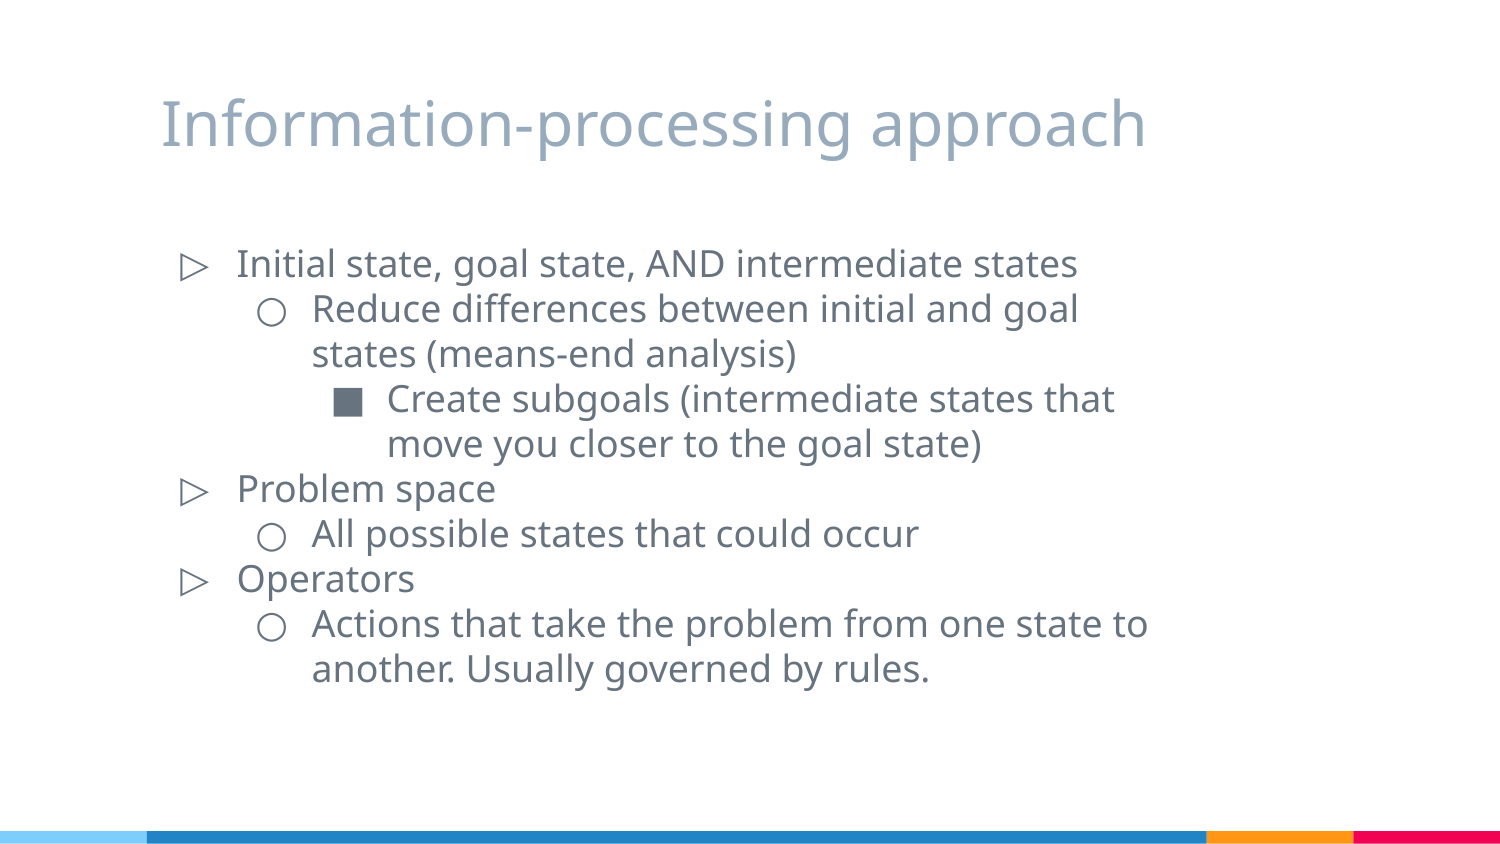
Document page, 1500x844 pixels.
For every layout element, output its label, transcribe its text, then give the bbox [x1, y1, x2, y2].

title Information-processing approach [146, 33, 1207, 175]
list Initial state, goal state, AND intermediate states Reduce differences between initial and goal states (means-end analysis) Create subgoals (intermediate states that move you closer to the goal state) Problem space All possible states that could occur Operators Actions that take the problem from one state to another. Usually governed by rules. [146, 225, 1207, 809]
